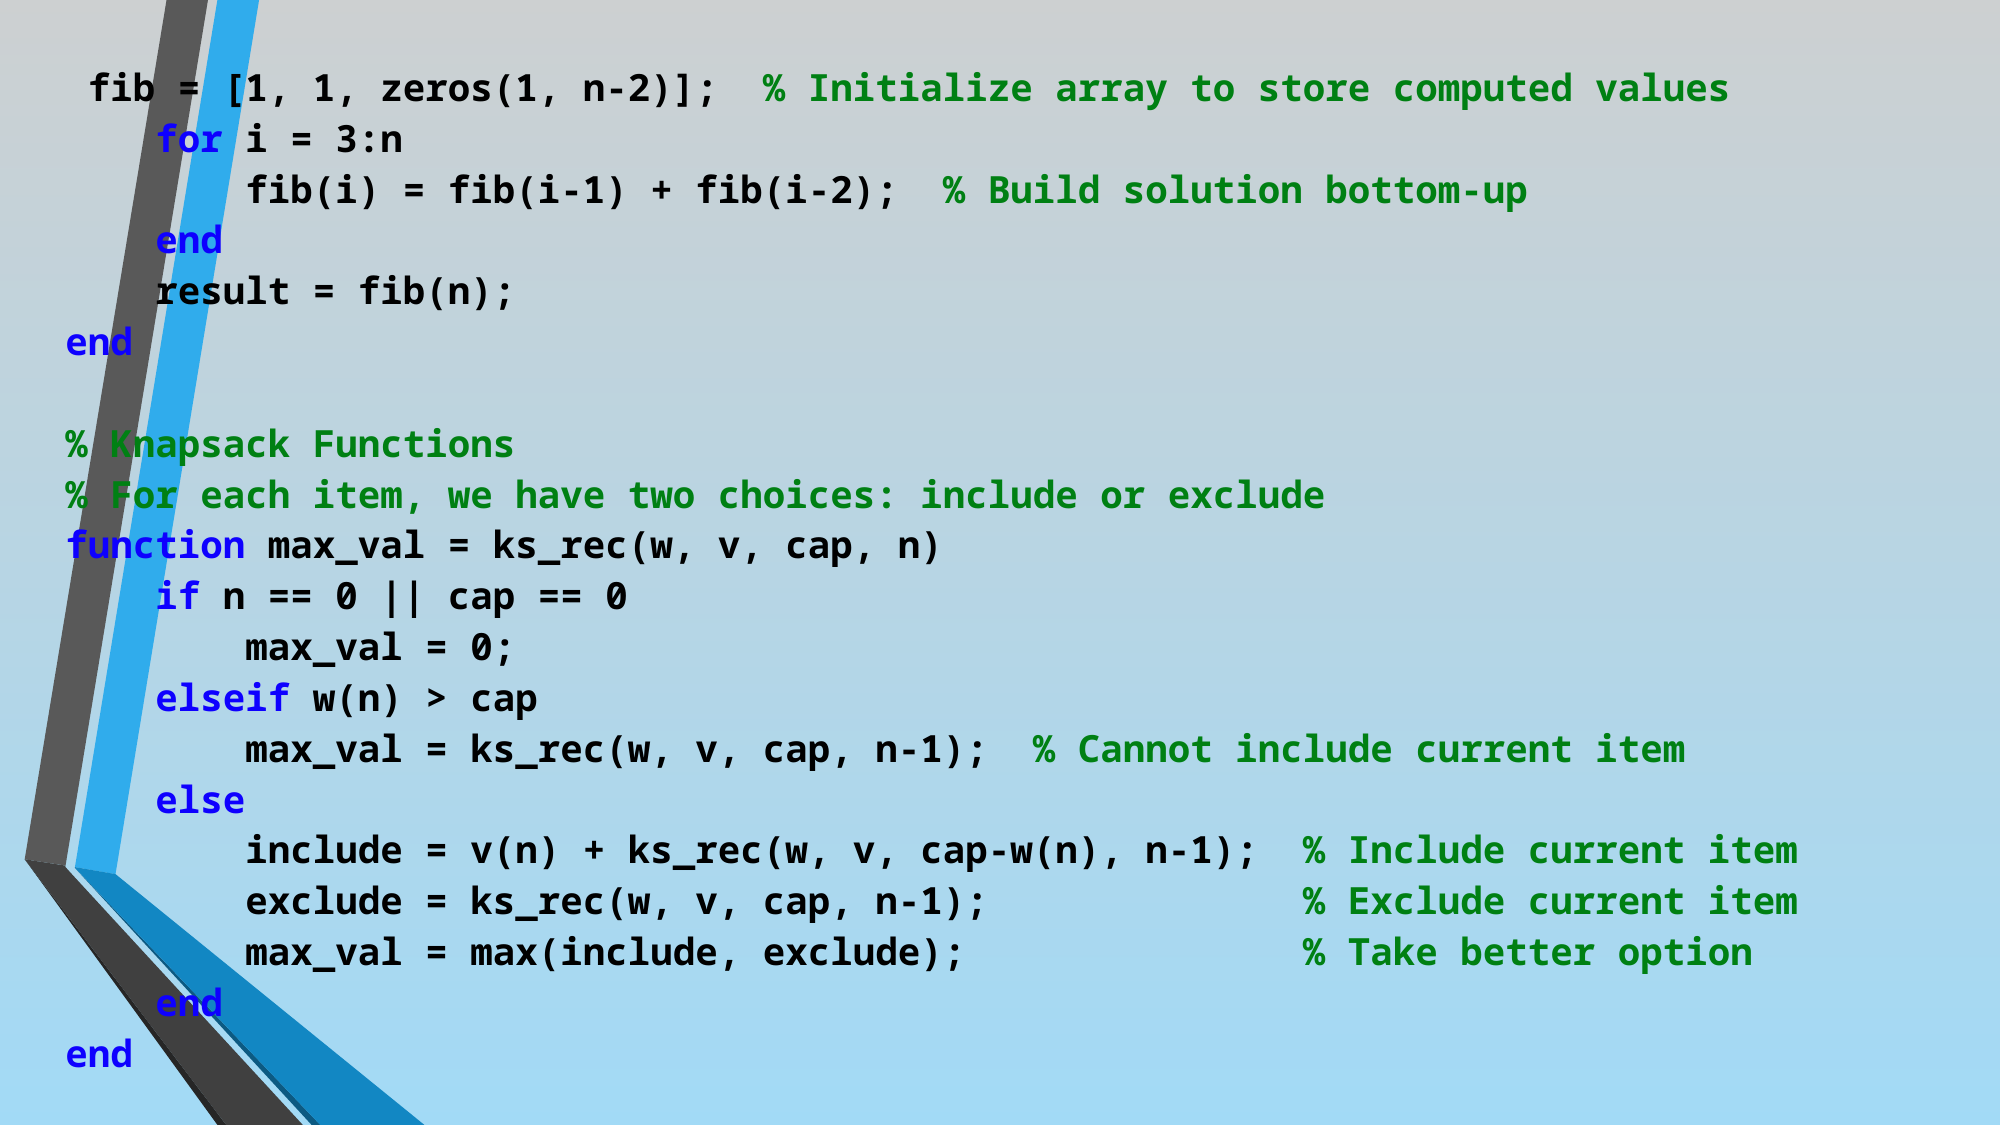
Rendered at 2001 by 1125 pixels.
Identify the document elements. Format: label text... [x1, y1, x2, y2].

text_box fib = [1, 1, zeros(1, n-2)]; % Initialize array to store computed values for i = 3:n fib(i) = fib(i-1) + fib(i-2); % Build solution bottom-up end result = fib(n); end % Knapsack Functions % For each item, we have two choices: include or exclude function max_val = ks_rec(w, v, cap, n) if n == 0 || cap == 0 max_val = 0; elseif w(n) > cap max_val = ks_rec(w, v, cap, n-1); % Cannot include current item else include = v(n) + ks_rec(w, v, cap-w(n), n-1); % Include current item exclude = ks_rec(w, v, cap, n-1); % Exclude current item max_val = max(include, exclude); % Take better option end end [37, 51, 1971, 1083]
